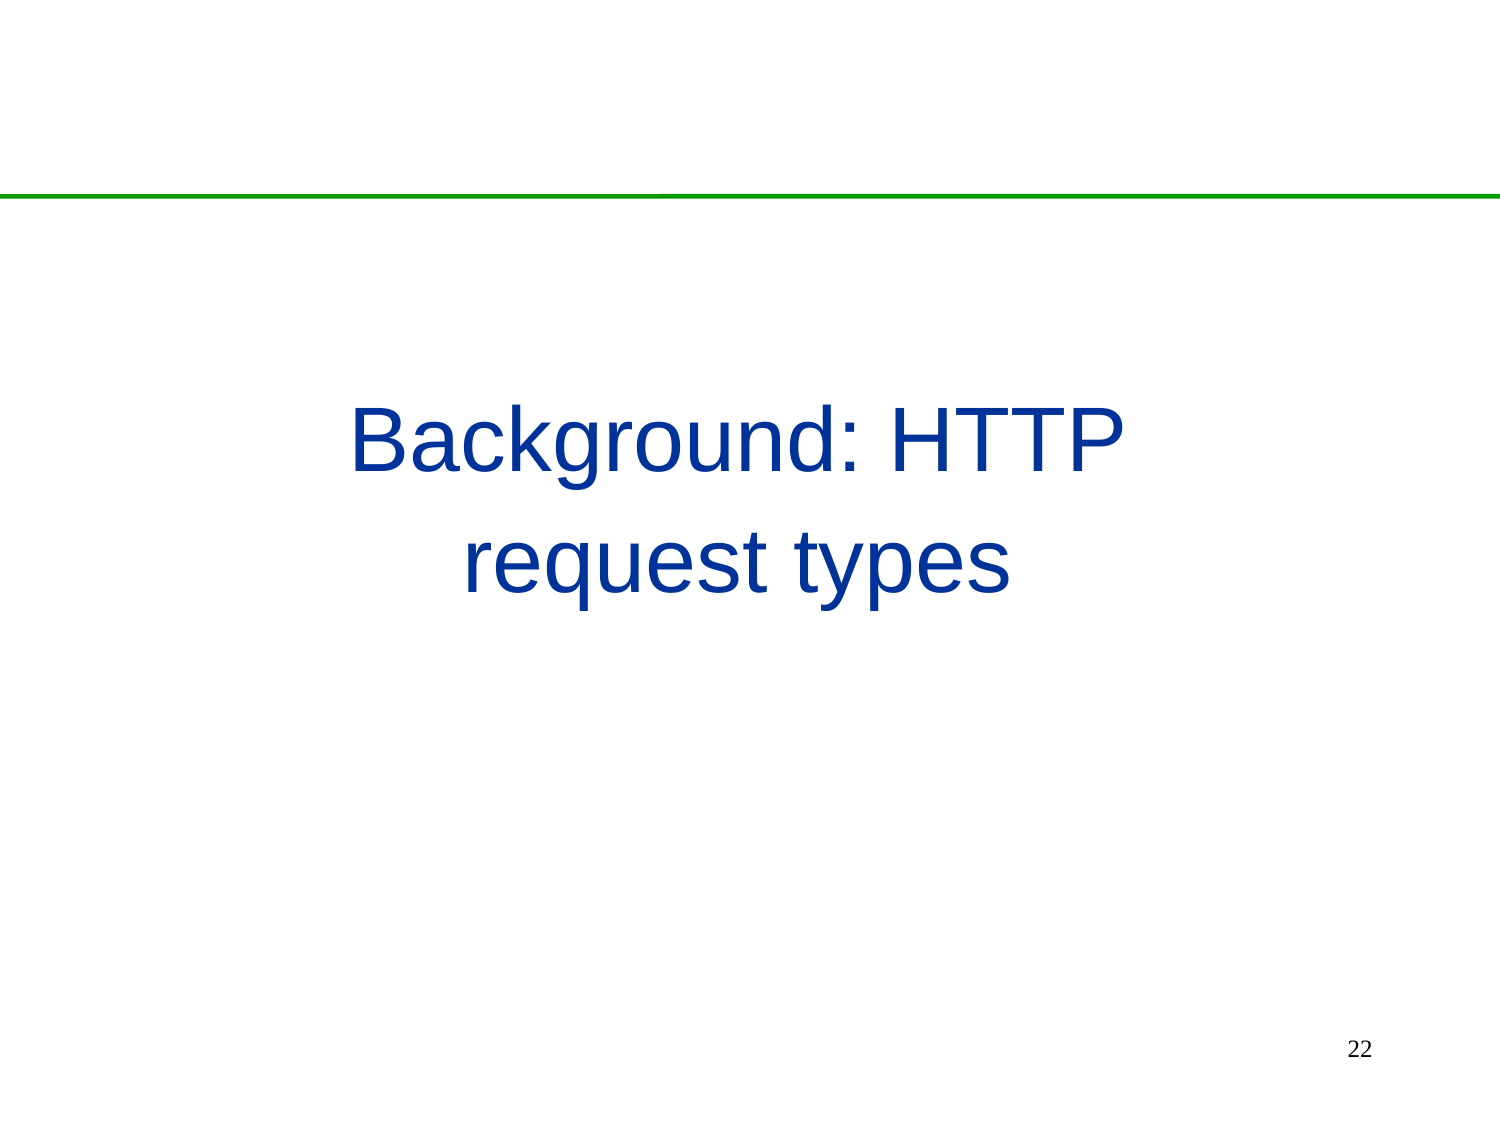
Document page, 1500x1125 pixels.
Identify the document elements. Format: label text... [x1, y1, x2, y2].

subtitle Background: HTTP request types [185, 361, 1290, 650]
slide_number 22 [1074, 1024, 1388, 1101]
